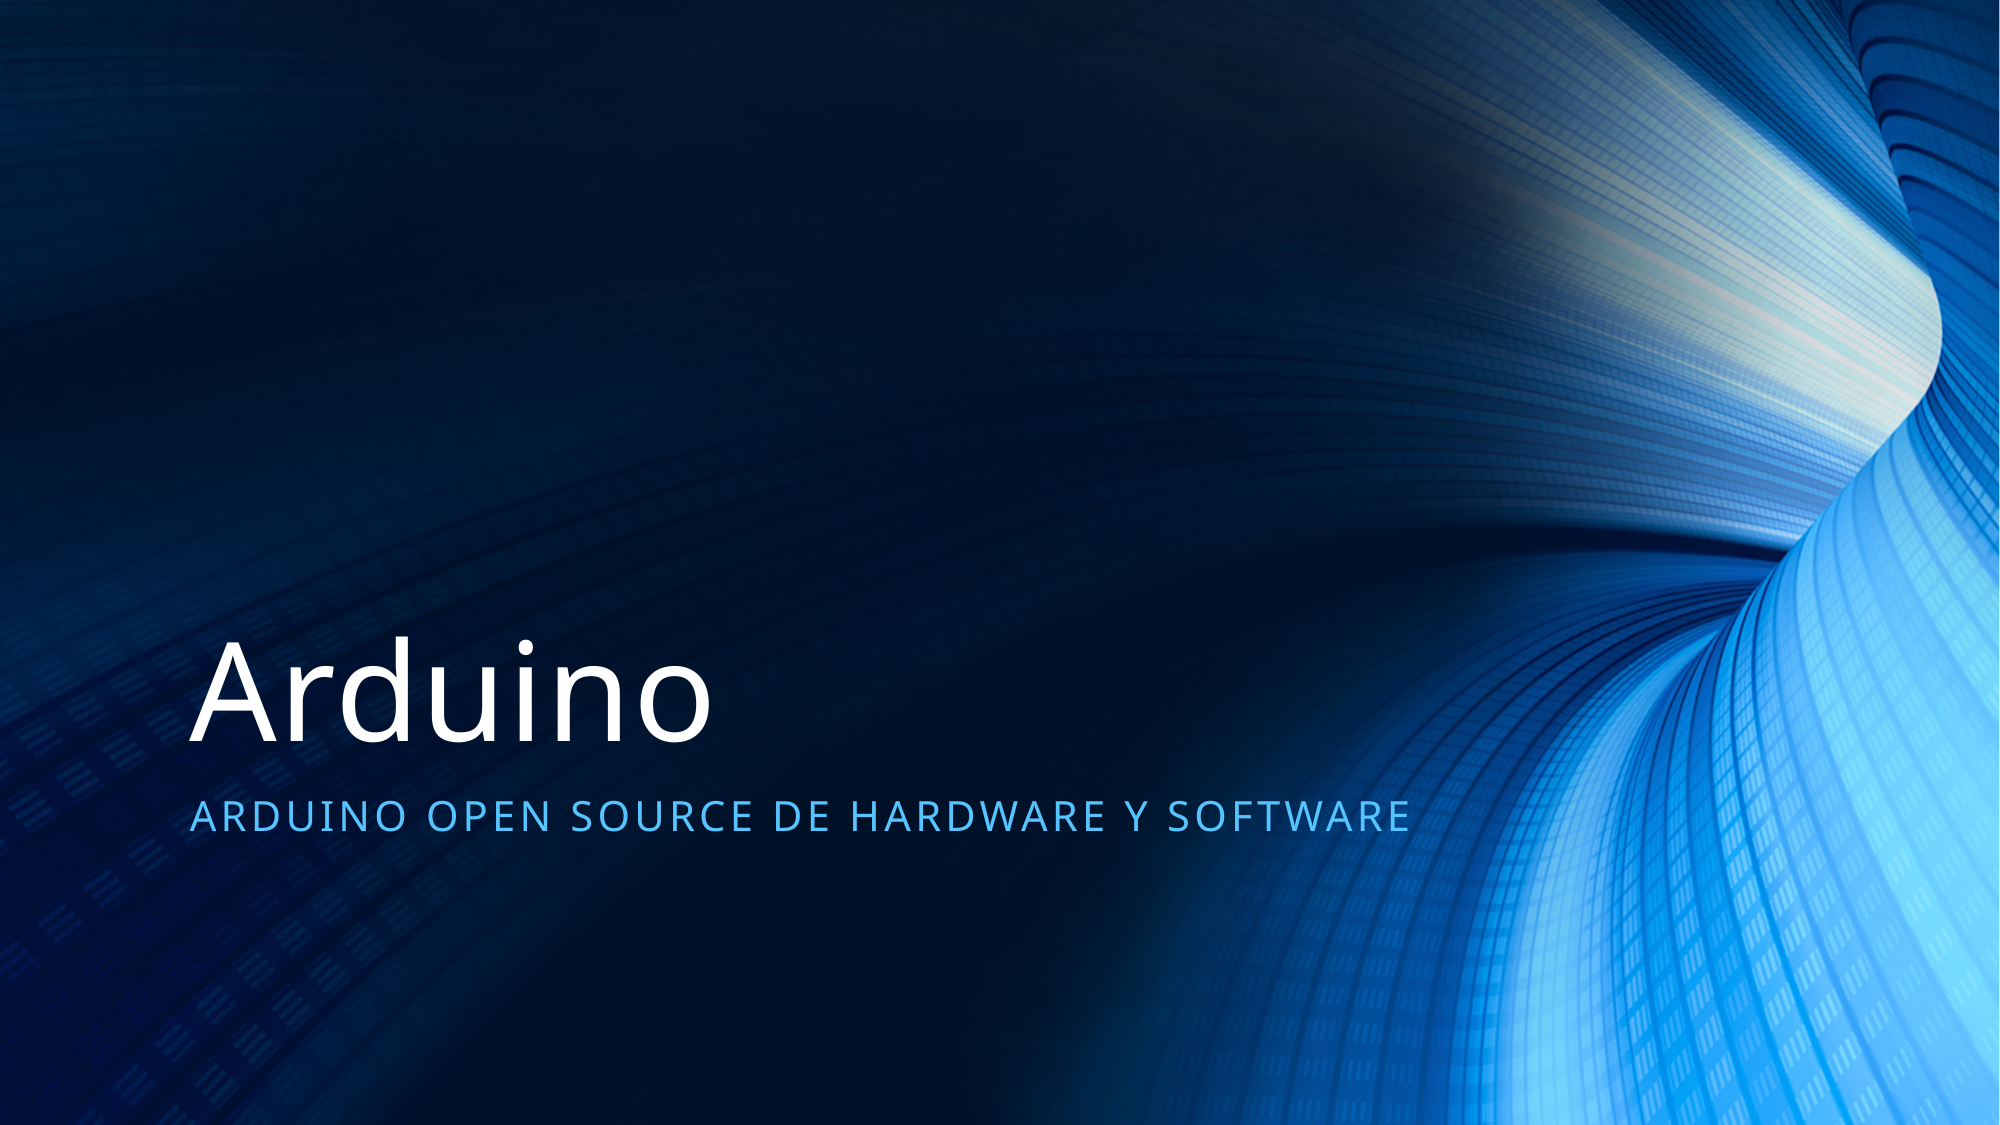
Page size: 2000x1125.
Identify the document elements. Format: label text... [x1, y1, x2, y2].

title Arduino [174, 299, 1525, 775]
picture [0, 0, 2000, 1125]
subtitle Arduino Open Source de hardware y software [174, 787, 1525, 988]
